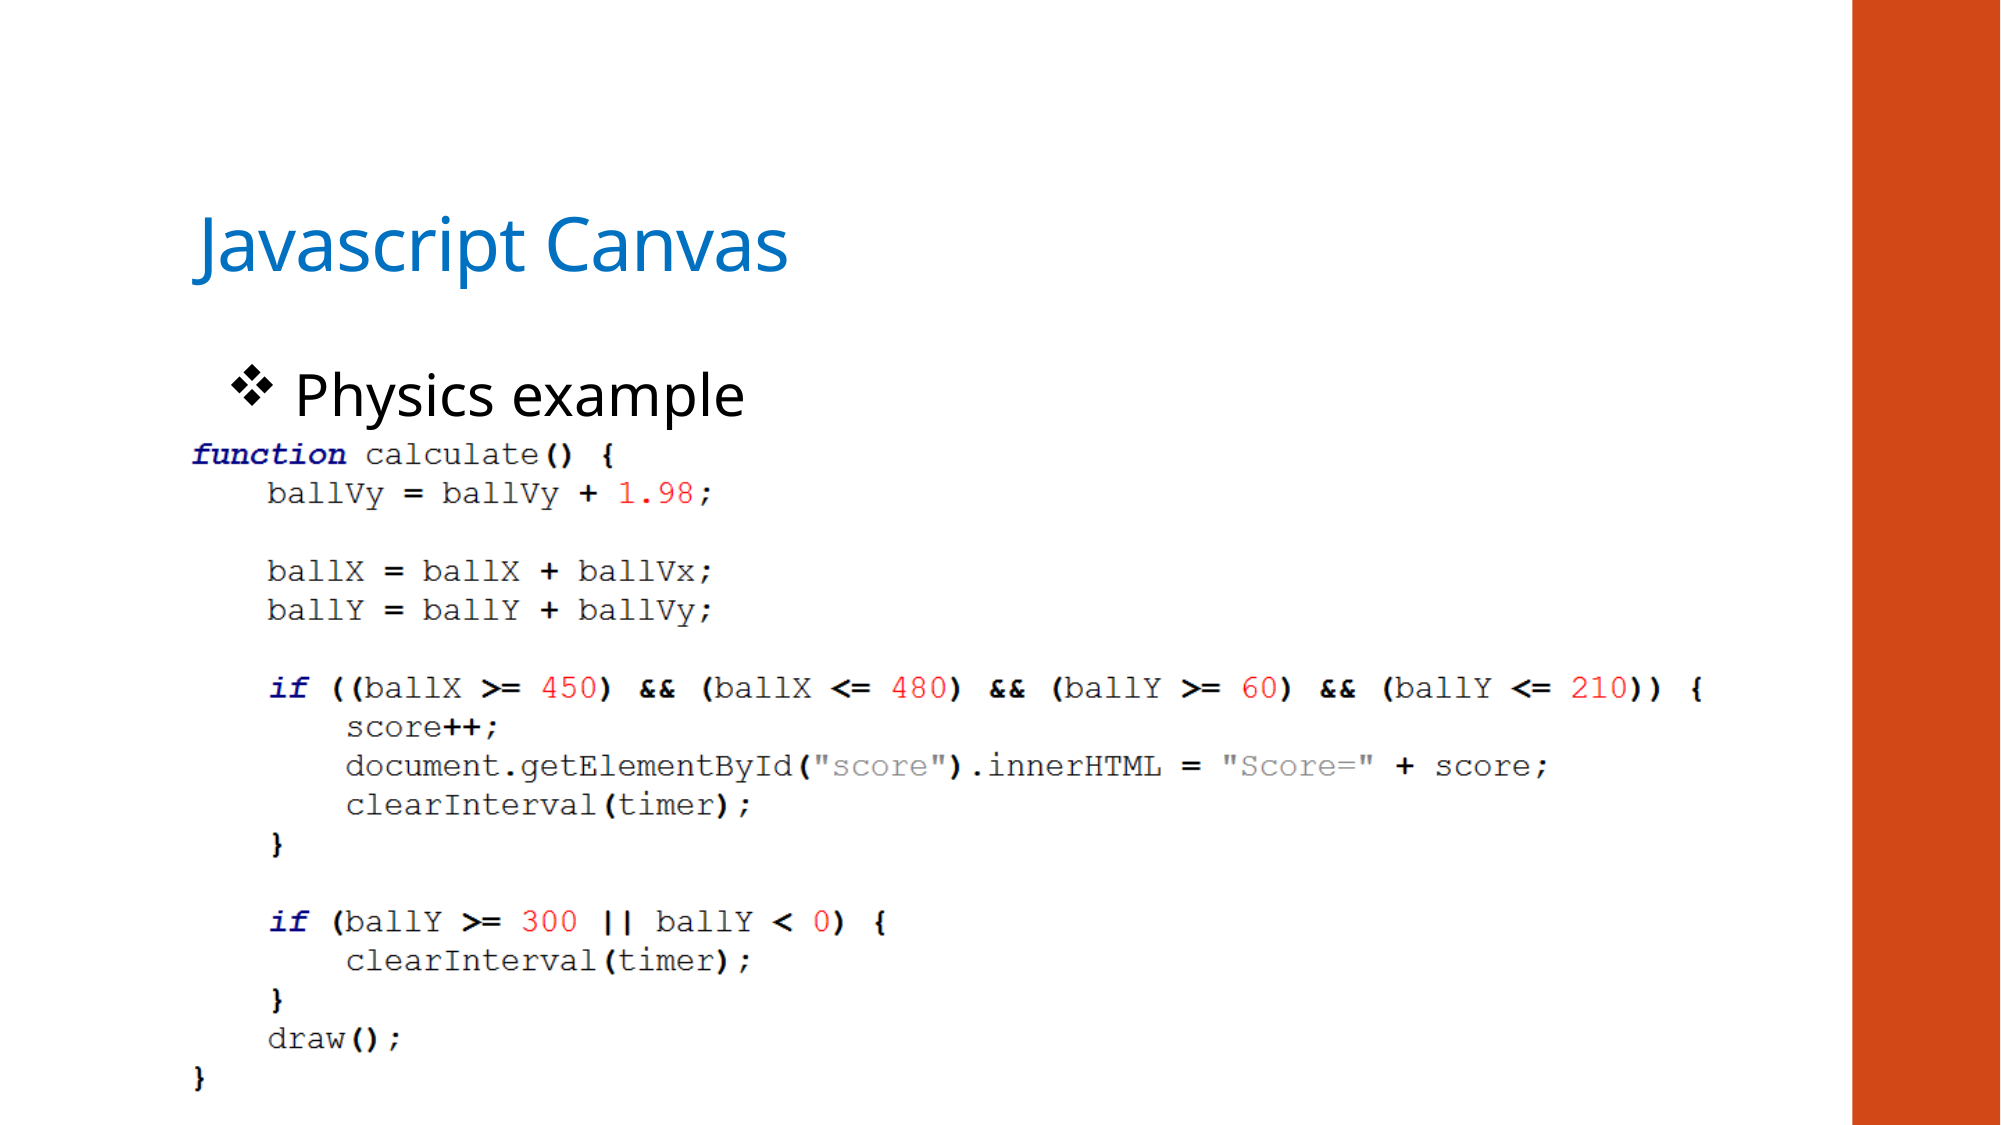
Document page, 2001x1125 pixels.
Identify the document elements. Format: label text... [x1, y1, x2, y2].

picture [183, 435, 1719, 1097]
title Javascript Canvas [183, 195, 1348, 302]
list Physics example [183, 342, 1825, 1003]
